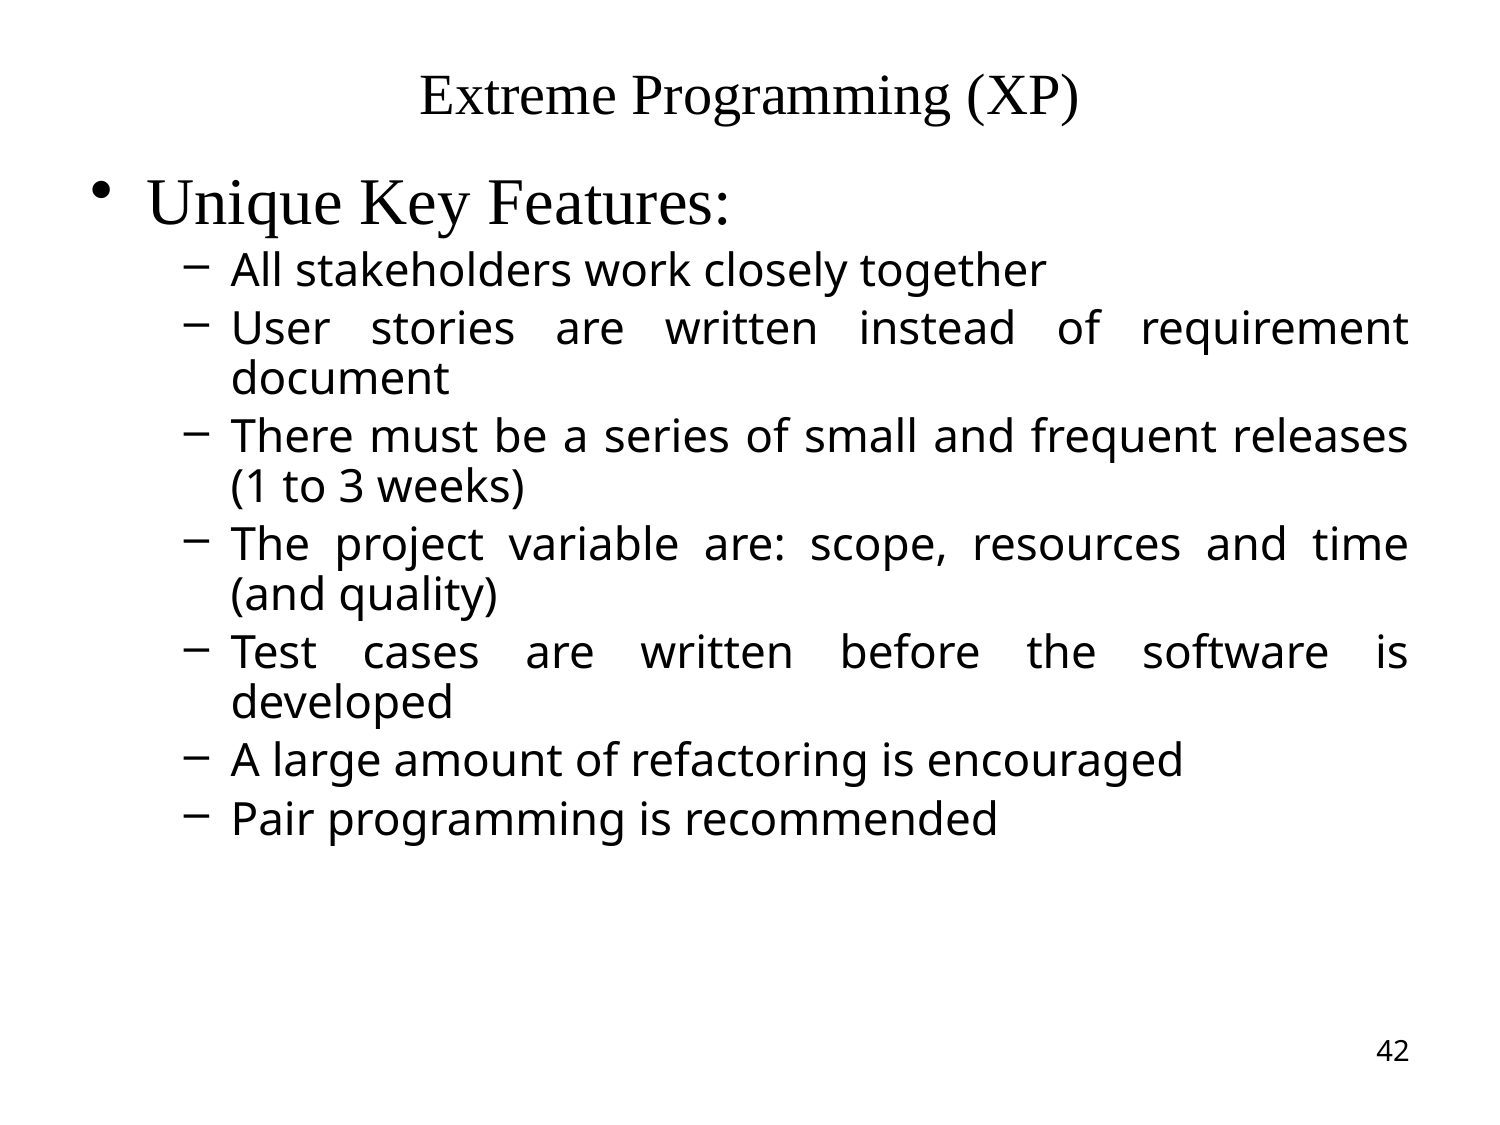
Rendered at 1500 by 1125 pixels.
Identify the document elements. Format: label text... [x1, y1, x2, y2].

title Extreme Programming (XP) [75, 45, 1425, 138]
list Unique Key Features: All stakeholders work closely together User stories are written instead of requirement document There must be a series of small and frequent releases (1 to 3 weeks) The project variable are: scope, resources and time (and quality) Test cases are written before the software is developed A large amount of refactoring is encouraged Pair programming is recommended [75, 149, 1425, 1005]
slide_number 42 [1074, 1024, 1425, 1103]
